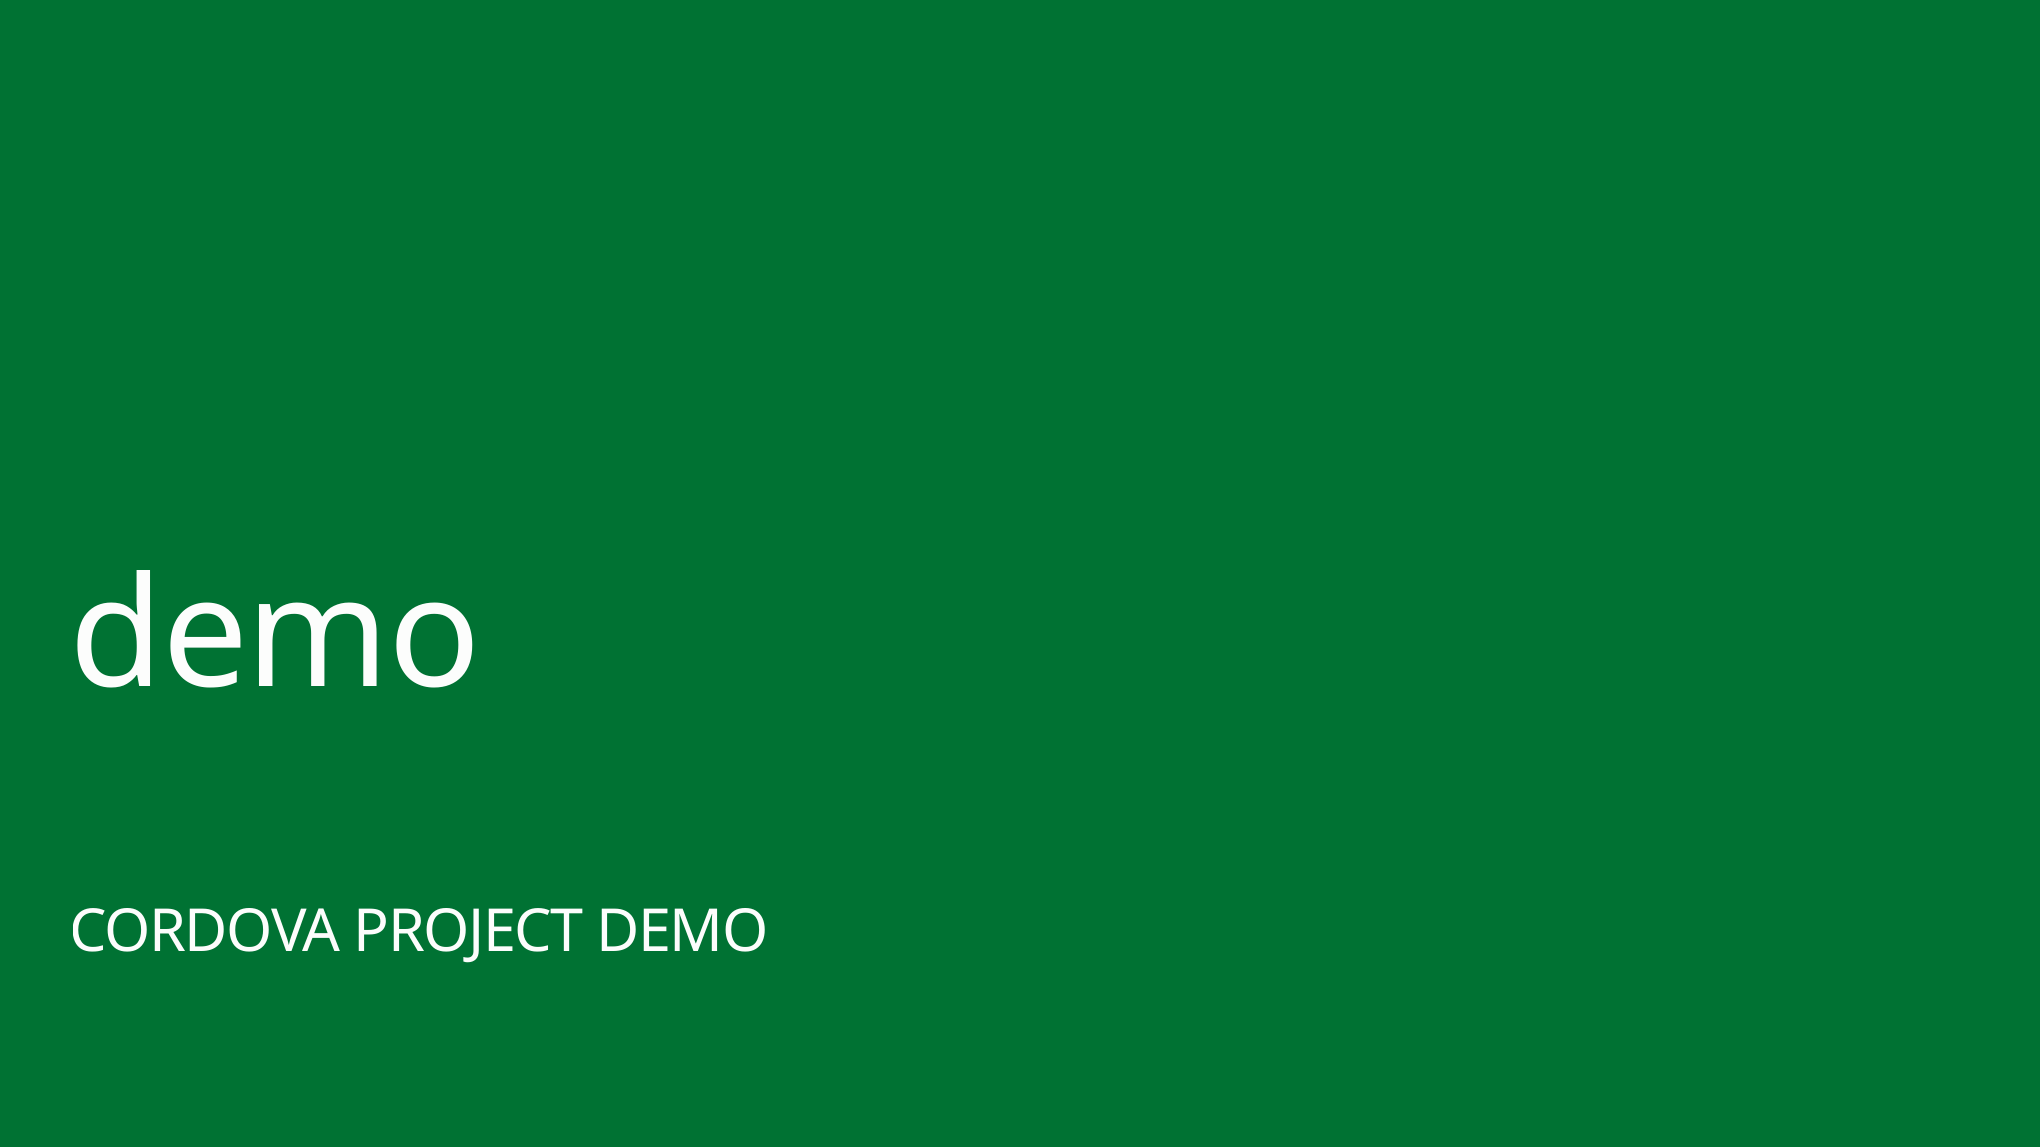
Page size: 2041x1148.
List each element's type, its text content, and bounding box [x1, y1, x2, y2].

subtitle Cordova project demo [69, 798, 1825, 1067]
list demo [69, 521, 1864, 754]
